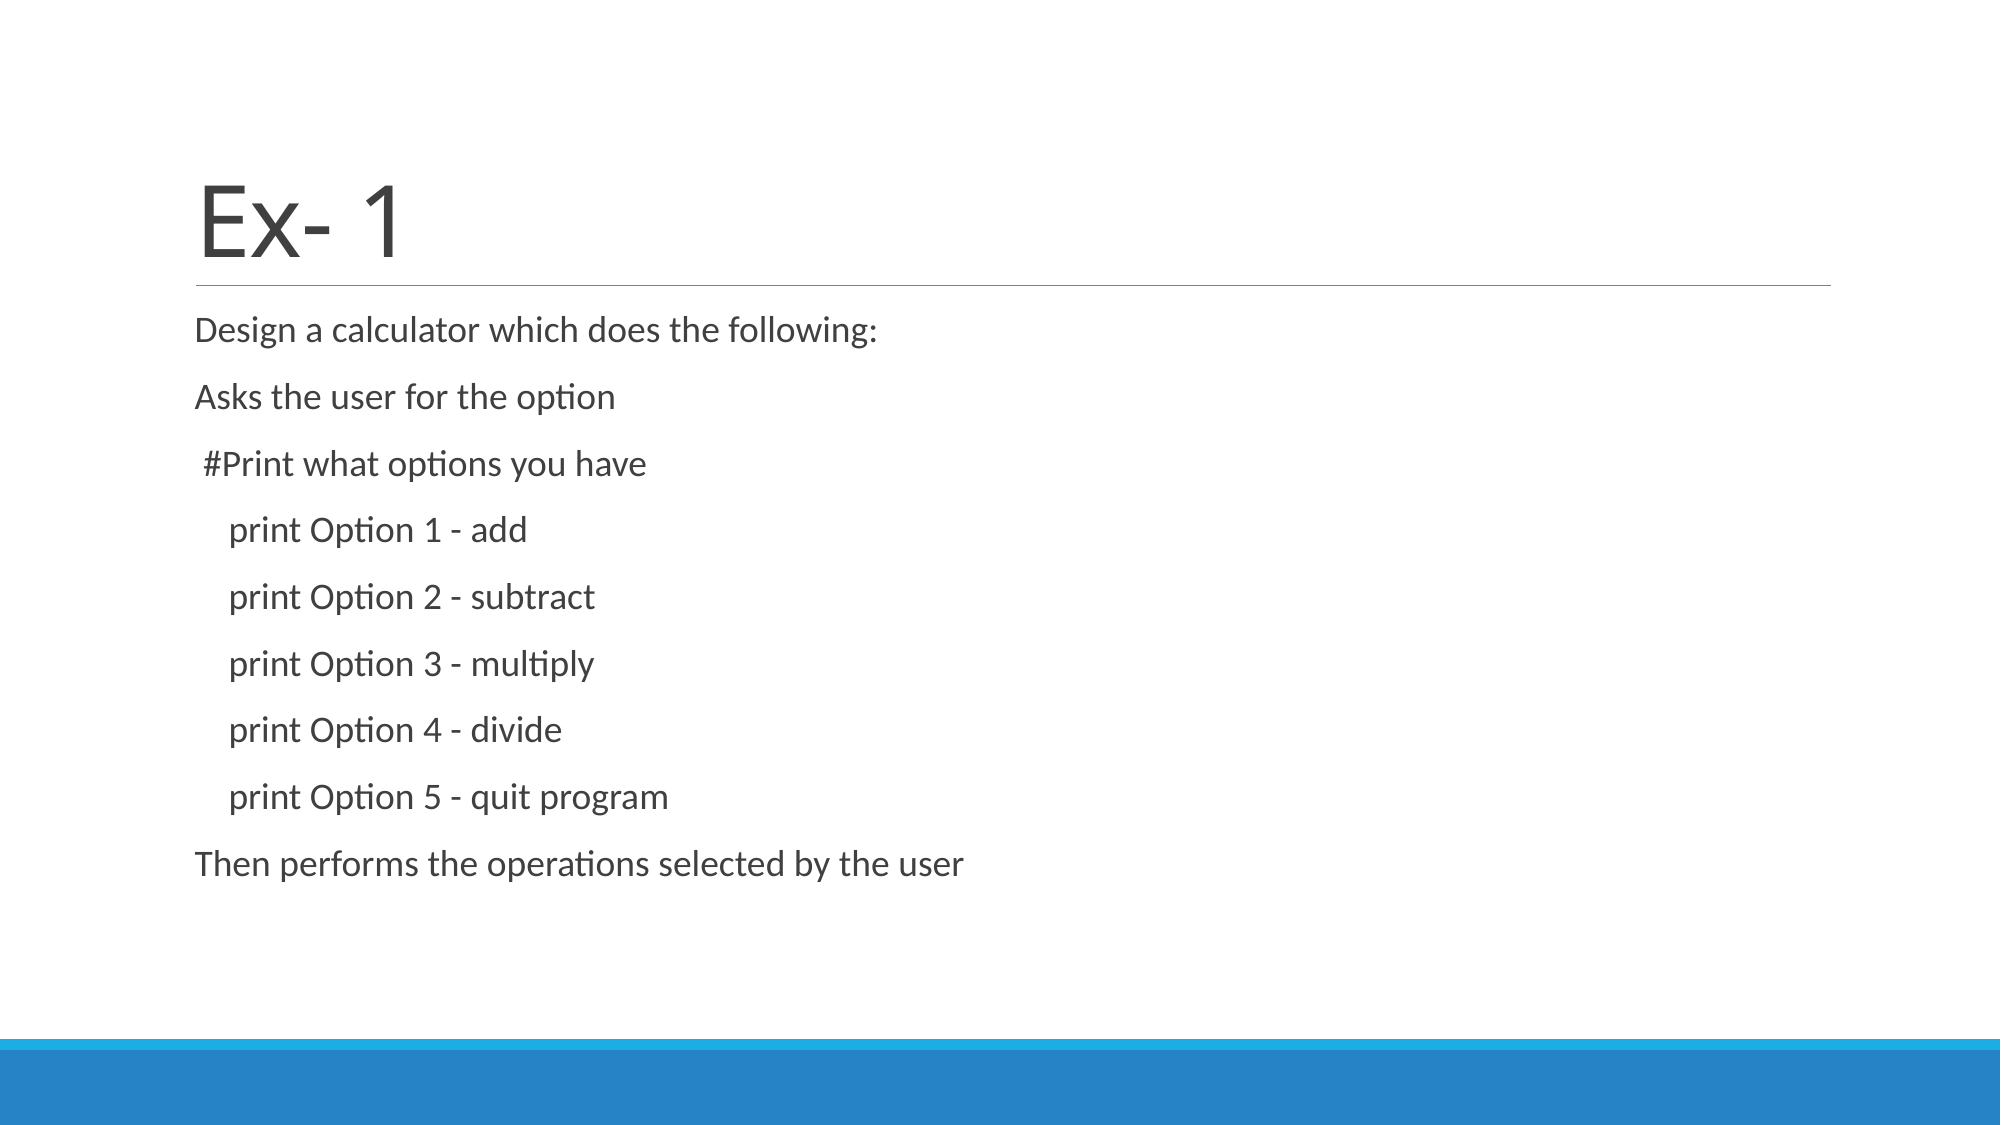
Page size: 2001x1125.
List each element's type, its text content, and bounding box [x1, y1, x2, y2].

list Design a calculator which does the following: Asks the user for the option #Print what options you have print Option 1 - add print Option 2 - subtract print Option 3 - multiply print Option 4 - divide print Option 5 - quit program Then performs the operations selected by the user [180, 302, 1830, 963]
title Ex- 1 [180, 47, 1830, 285]
